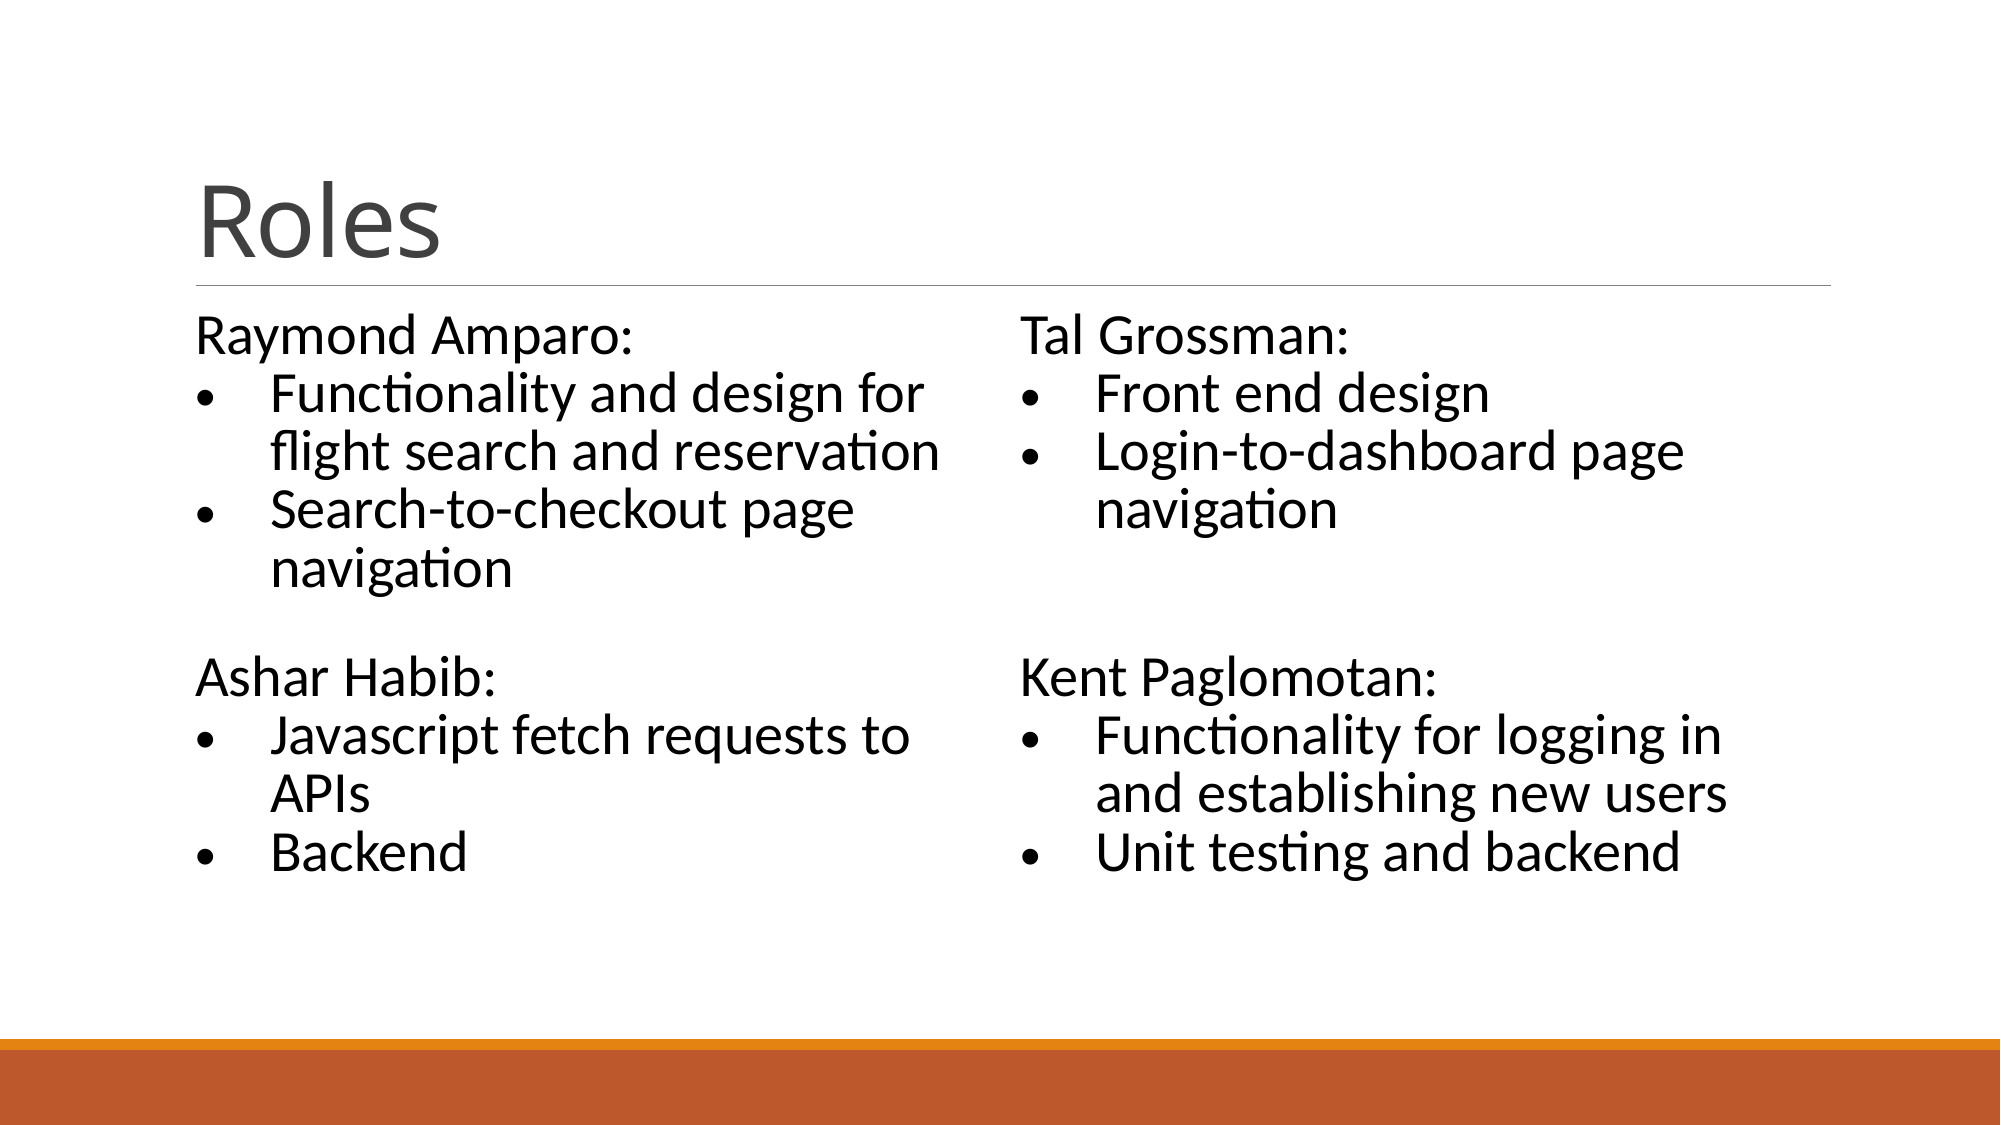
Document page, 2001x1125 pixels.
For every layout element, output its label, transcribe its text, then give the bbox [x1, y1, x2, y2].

table_cell Kent Paglomotan: Functionality for logging in and establishing new users Unit testing and backend [1005, 645, 1830, 987]
table_cell Ashar Habib: Javascript fetch requests to APIs Backend [180, 645, 1005, 987]
table_header Raymond Amparo: Functionality and design for flight search and reservation Search-to-checkout page navigation [180, 303, 1005, 645]
table_header Tal Grossman: Front end design Login-to-dashboard page navigation [1005, 303, 1830, 645]
title Roles [180, 47, 1830, 285]
